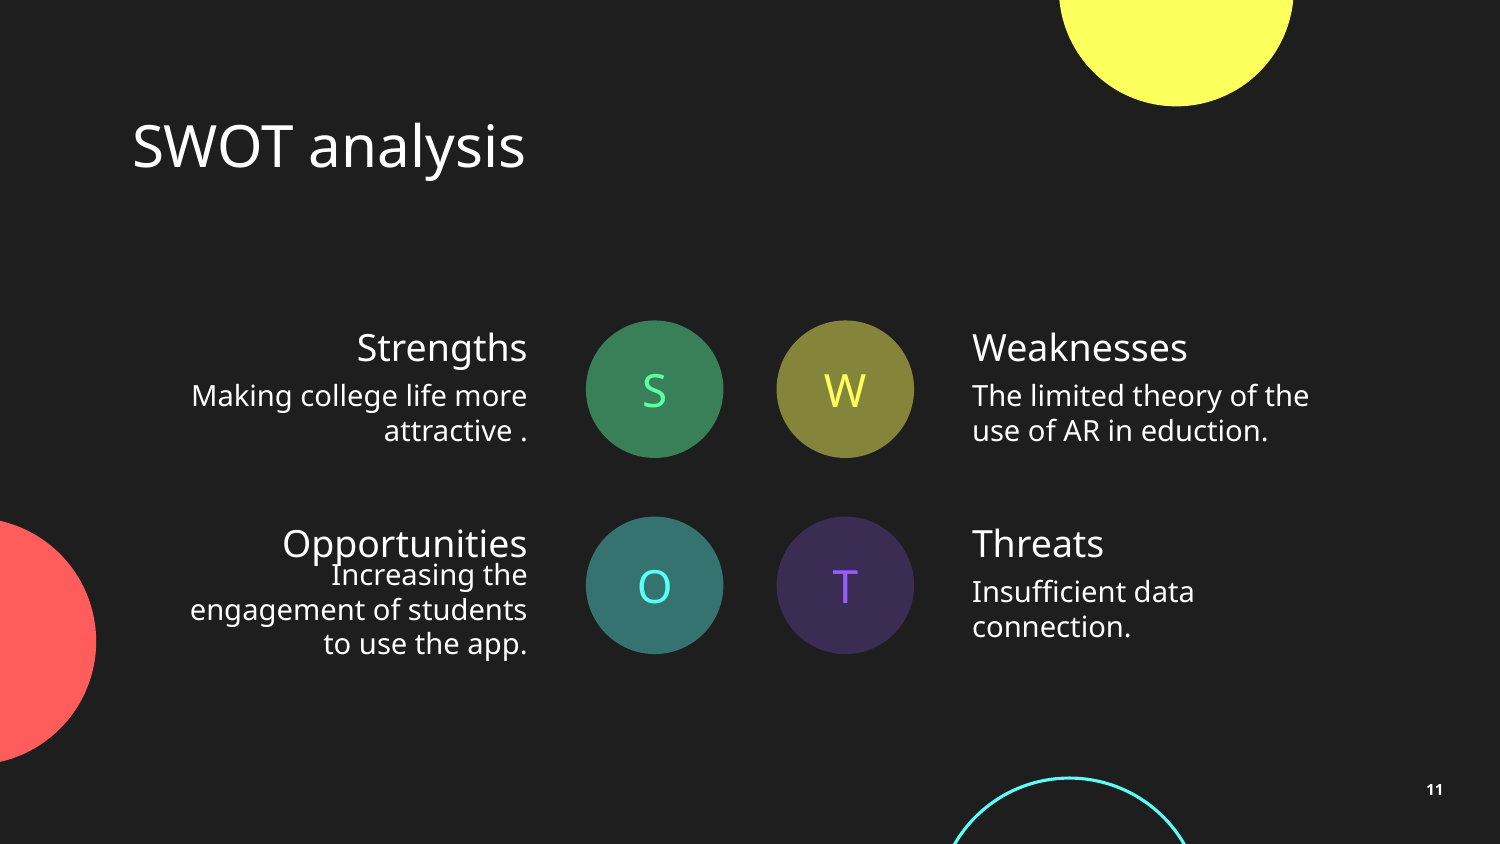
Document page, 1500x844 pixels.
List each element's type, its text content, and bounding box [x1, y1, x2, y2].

text_box Opportunities [165, 516, 543, 569]
text_box S [585, 320, 724, 458]
text_box Insufficient data connection. [957, 571, 1335, 645]
text_box The limited theory of the use of AR in eduction. [957, 375, 1335, 449]
text_box Strengths [165, 320, 543, 373]
text_box Making college life more attractive . [165, 375, 543, 449]
text_box Threats [957, 516, 1335, 569]
title SWOT analysis [117, 106, 1383, 183]
text_box T [776, 516, 915, 655]
text_box Weaknesses [957, 320, 1335, 373]
text_box O [585, 516, 724, 655]
text_box W [776, 320, 915, 458]
slide_number 11 [1389, 764, 1480, 816]
text_box Increasing the engagement of students to use the app. [165, 571, 543, 645]
